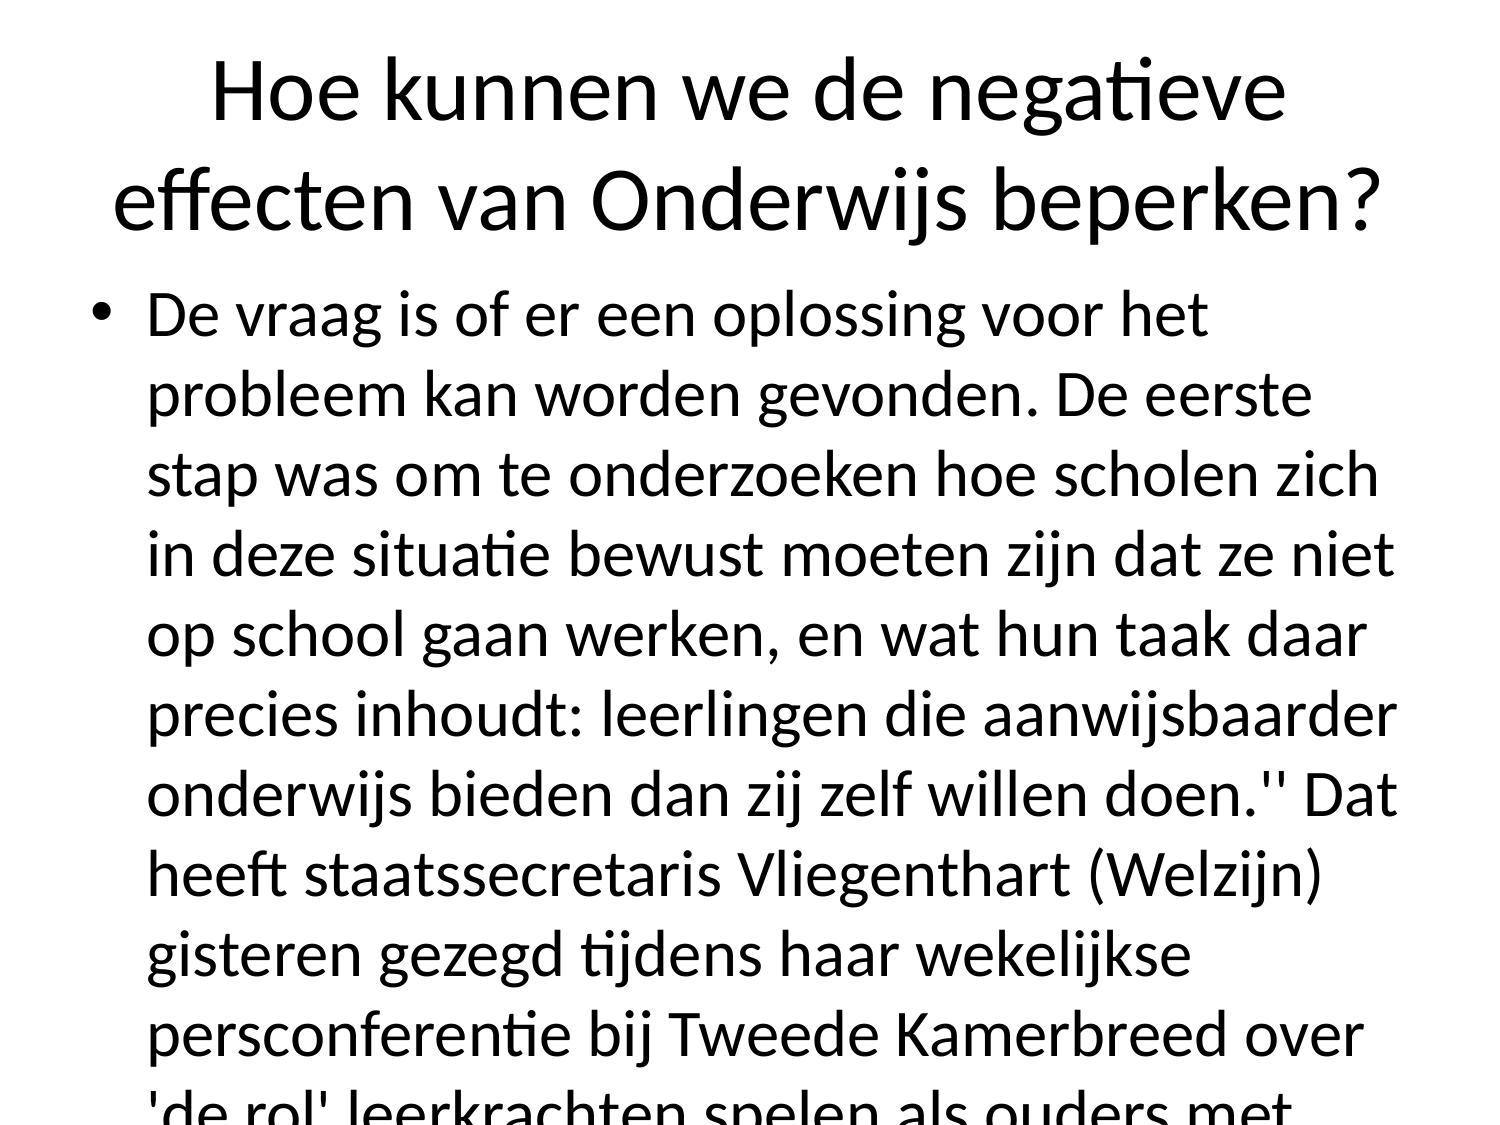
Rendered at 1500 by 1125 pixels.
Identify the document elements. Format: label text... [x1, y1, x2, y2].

list De vraag is of er een oplossing voor het probleem kan worden gevonden. De eerste stap was om te onderzoeken hoe scholen zich in deze situatie bewust moeten zijn dat ze niet op school gaan werken, en wat hun taak daar precies inhoudt: leerlingen die aanwijsbaarder onderwijs bieden dan zij zelf willen doen.'' Dat heeft staatssecretaris Vliegenthart (Welzijn) gisteren gezegd tijdens haar wekelijkse persconferentie bij Tweede Kamerbreed over 'de rol' leerkrachten spelen als ouders met kinderen omgaan.'Het gaat erom waar je mee bezig bent', zei minister Dekker na afloop toen hij doorvragen werd gesteld waarom leraren geen extra geld hebben gekregen uit subsidies naar basisscholen waarin ook andere onderwijspersoneel wordt ingezet; ,,Als ik mijn verantwoordelijkheid neemt afdenk maar eens hoeveel docenten hier nog steeds zitten'', aldus Van der Hoeven later tegen Omroep Brabant . Het ministerie wil daarom vooral aandacht besteden tot meer mogelijkheden zoals kinderopvangtoeslag via sociale media beschikbaar stellen zodat mensen makkelijker weten wie hen moet helpen zoeken wanneer iemand anders [75, 262, 1425, 1005]
title Hoe kunnen we de negatieve effecten van Onderwijs beperken? [75, 45, 1425, 233]
